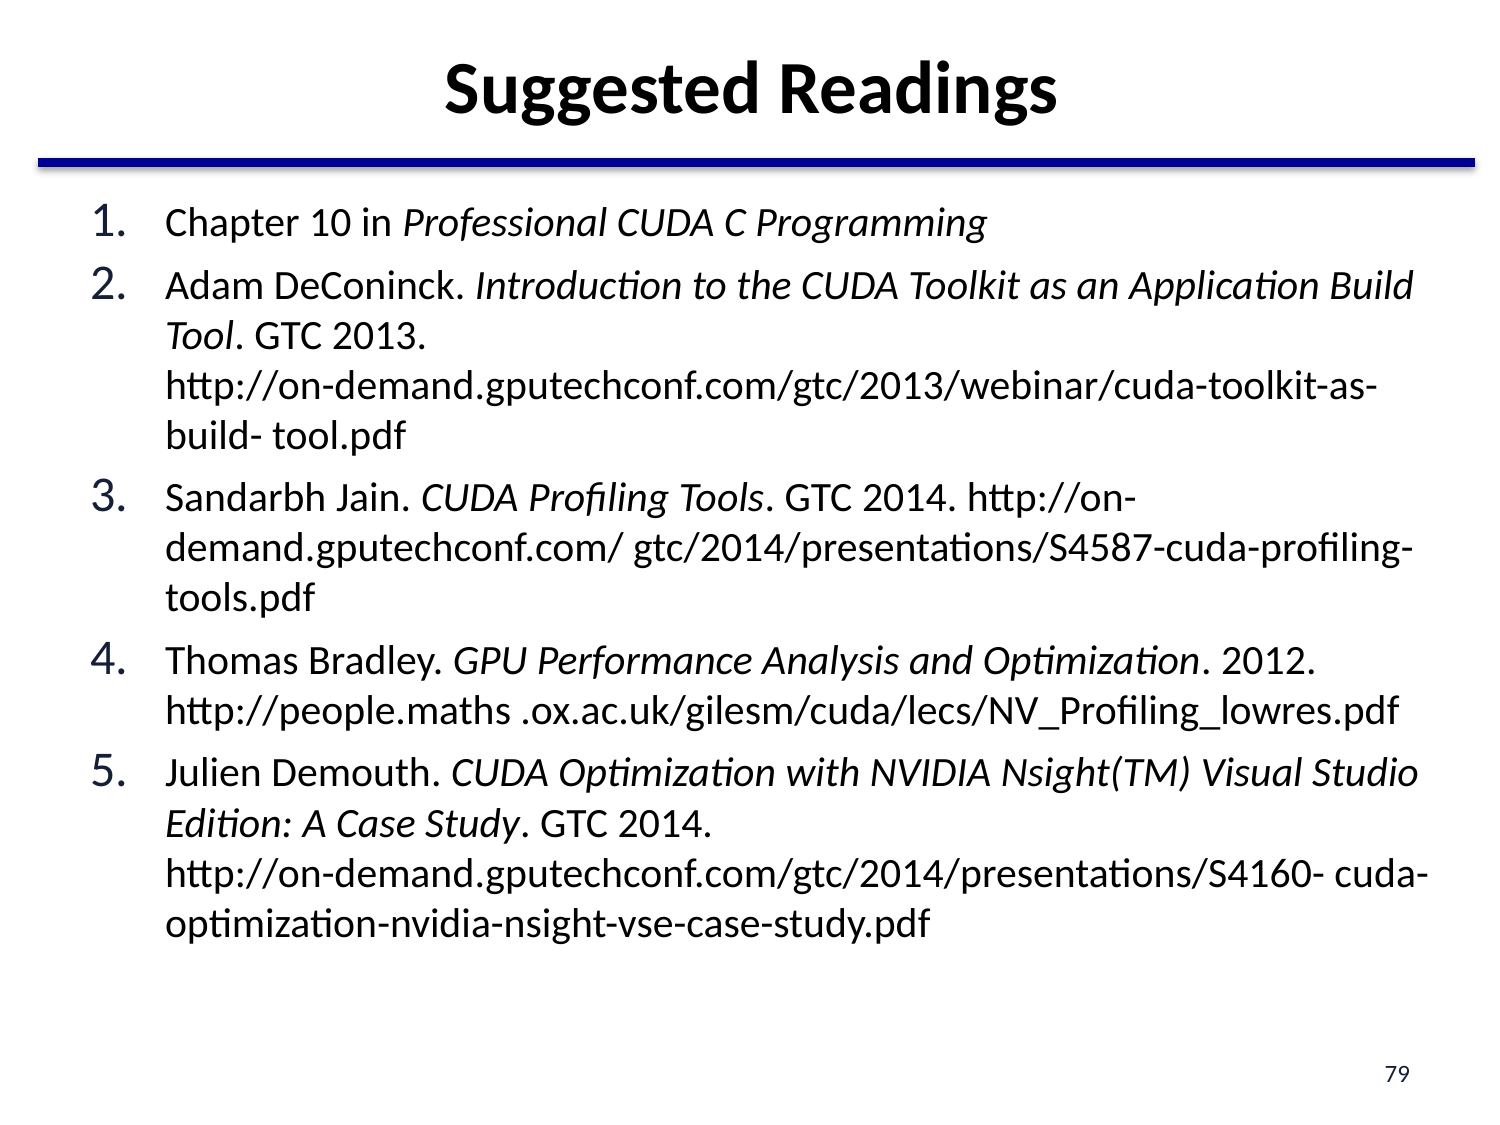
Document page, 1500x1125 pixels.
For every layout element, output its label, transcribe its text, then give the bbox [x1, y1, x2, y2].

list Chapter 10 in Professional CUDA C Programming Adam DeConinck. Introduction to the CUDA Toolkit as an Application Build Tool. GTC 2013. http://on-demand.gputechconf.com/gtc/2013/webinar/cuda-toolkit-as-build- tool.pdf Sandarbh Jain. CUDA Profiling Tools. GTC 2014. http://on-demand.gputechconf.com/ gtc/2014/presentations/S4587-cuda-profiling-tools.pdf Thomas Bradley. GPU Performance Analysis and Optimization. 2012. http://people.maths .ox.ac.uk/gilesm/cuda/lecs/NV_Profiling_lowres.pdf Julien Demouth. CUDA Optimization with NVIDIA Nsight(TM) Visual Studio Edition: A Case Study. GTC 2014. http://on-demand.gputechconf.com/gtc/2014/presentations/S4160- cuda-optimization-nvidia-nsight-vse-case-study.pdf [75, 187, 1475, 1043]
title Suggested Readings [77, 24, 1428, 143]
slide_number 79 [1074, 1042, 1425, 1103]
